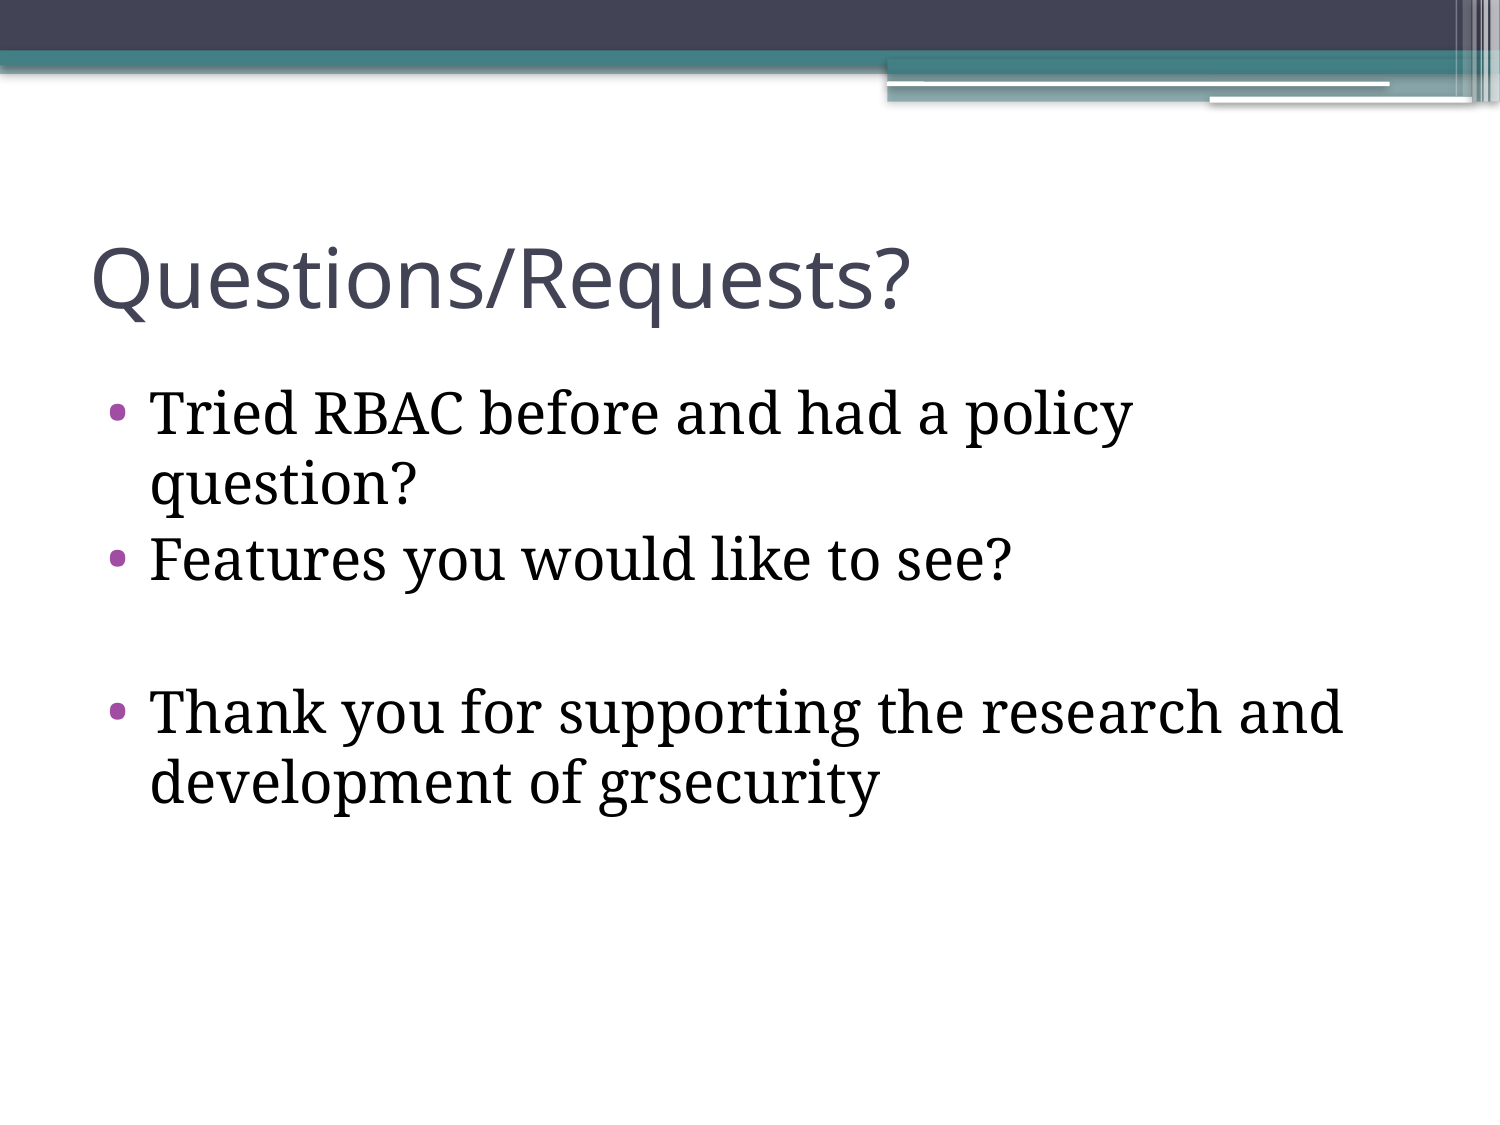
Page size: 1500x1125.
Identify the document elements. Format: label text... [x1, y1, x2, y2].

title Questions/Requests? [75, 187, 1425, 363]
list Tried RBAC before and had a policy question? Features you would like to see? Thank you for supporting the research and development of grsecurity [75, 368, 1425, 1079]
